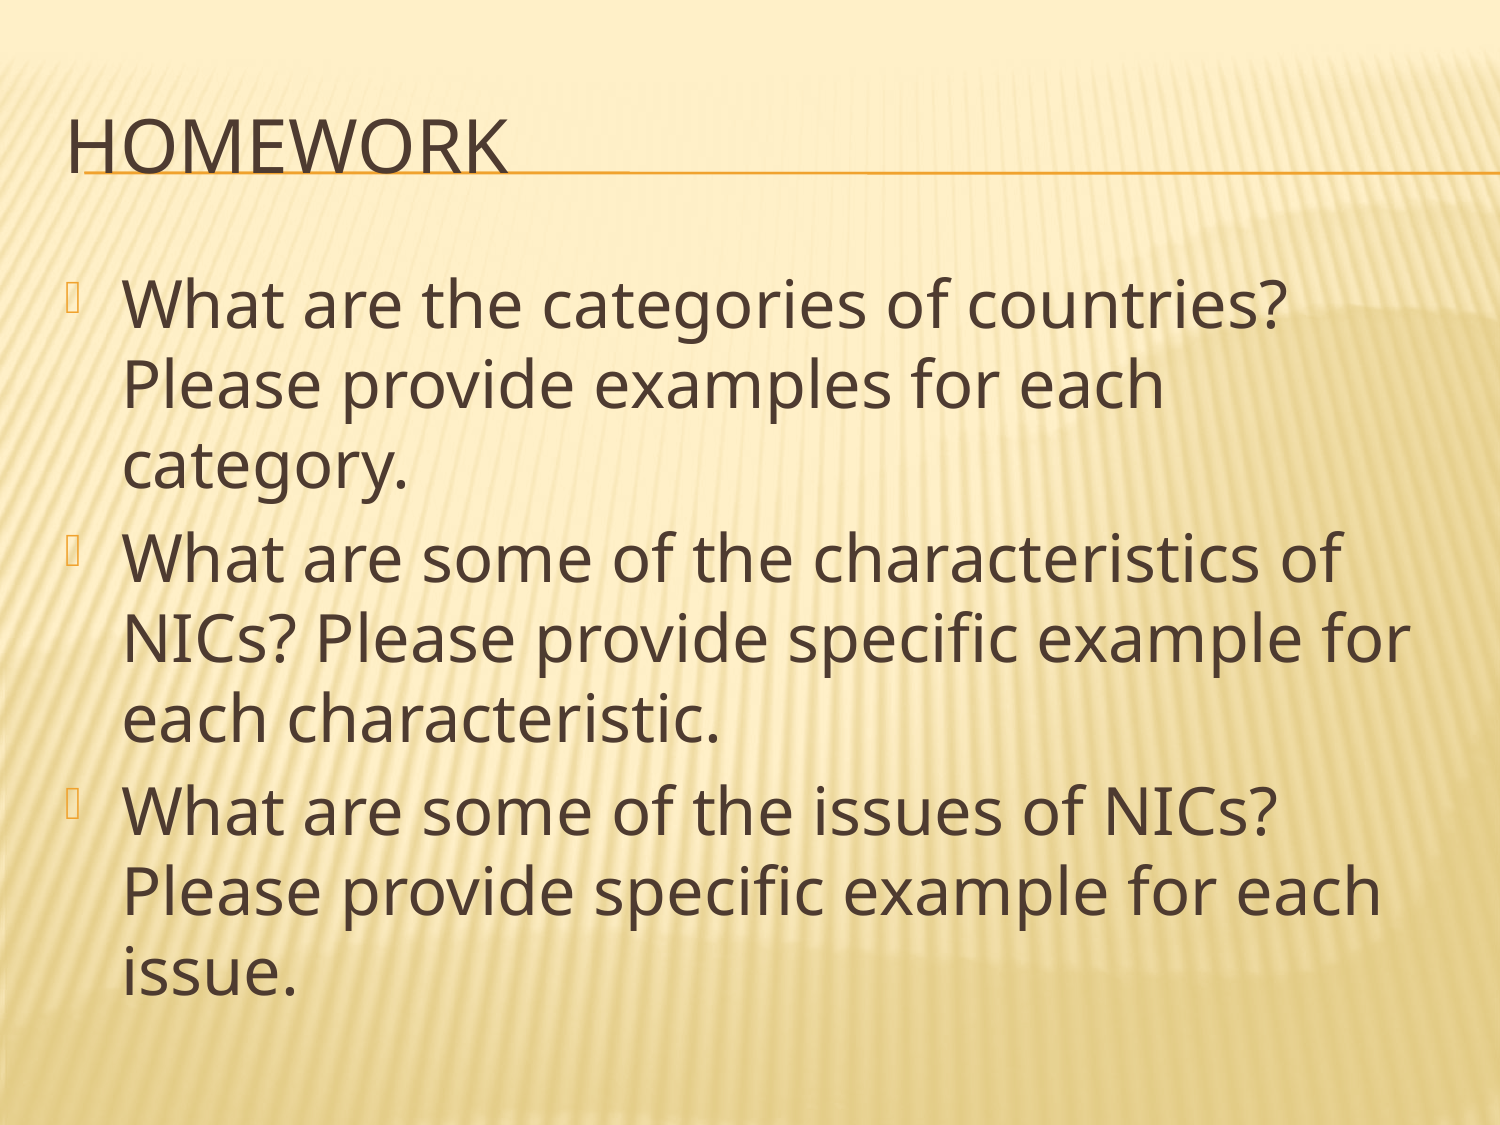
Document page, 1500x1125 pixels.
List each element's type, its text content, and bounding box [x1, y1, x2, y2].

title Homework [50, 75, 1475, 213]
list What are the categories of countries? Please provide examples for each category. What are some of the characteristics of NICs? Please provide specific example for each characteristic. What are some of the issues of NICs? Please provide specific example for each issue. [50, 254, 1475, 998]
